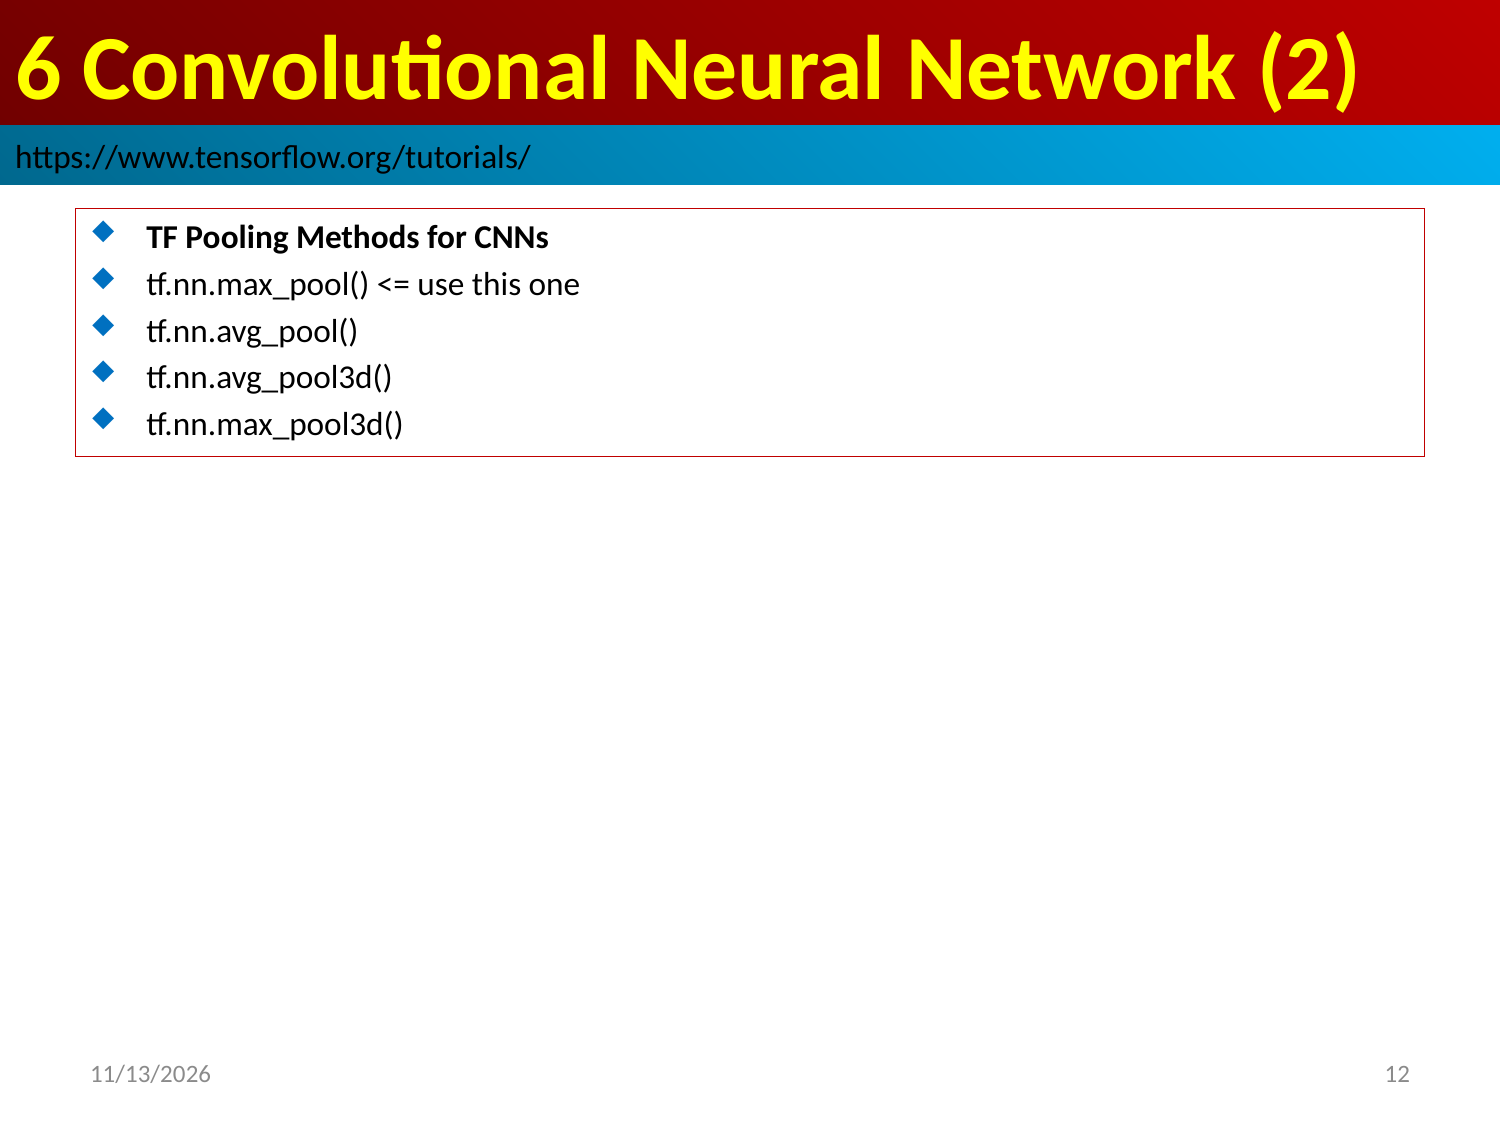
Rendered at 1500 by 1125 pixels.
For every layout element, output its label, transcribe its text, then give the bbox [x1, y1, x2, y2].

subtitle TF Pooling Methods for CNNs tf.nn.max_pool() <= use this one tf.nn.avg_pool() tf.nn.avg_pool3d() tf.nn.max_pool3d() [75, 208, 1425, 457]
text_box https://www.tensorflow.org/tutorials/ [0, 125, 1500, 185]
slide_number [75, 1042, 425, 1103]
slide_number 12 [1074, 1042, 1425, 1103]
title 6 Convolutional Neural Network (2) [0, 0, 1500, 125]
